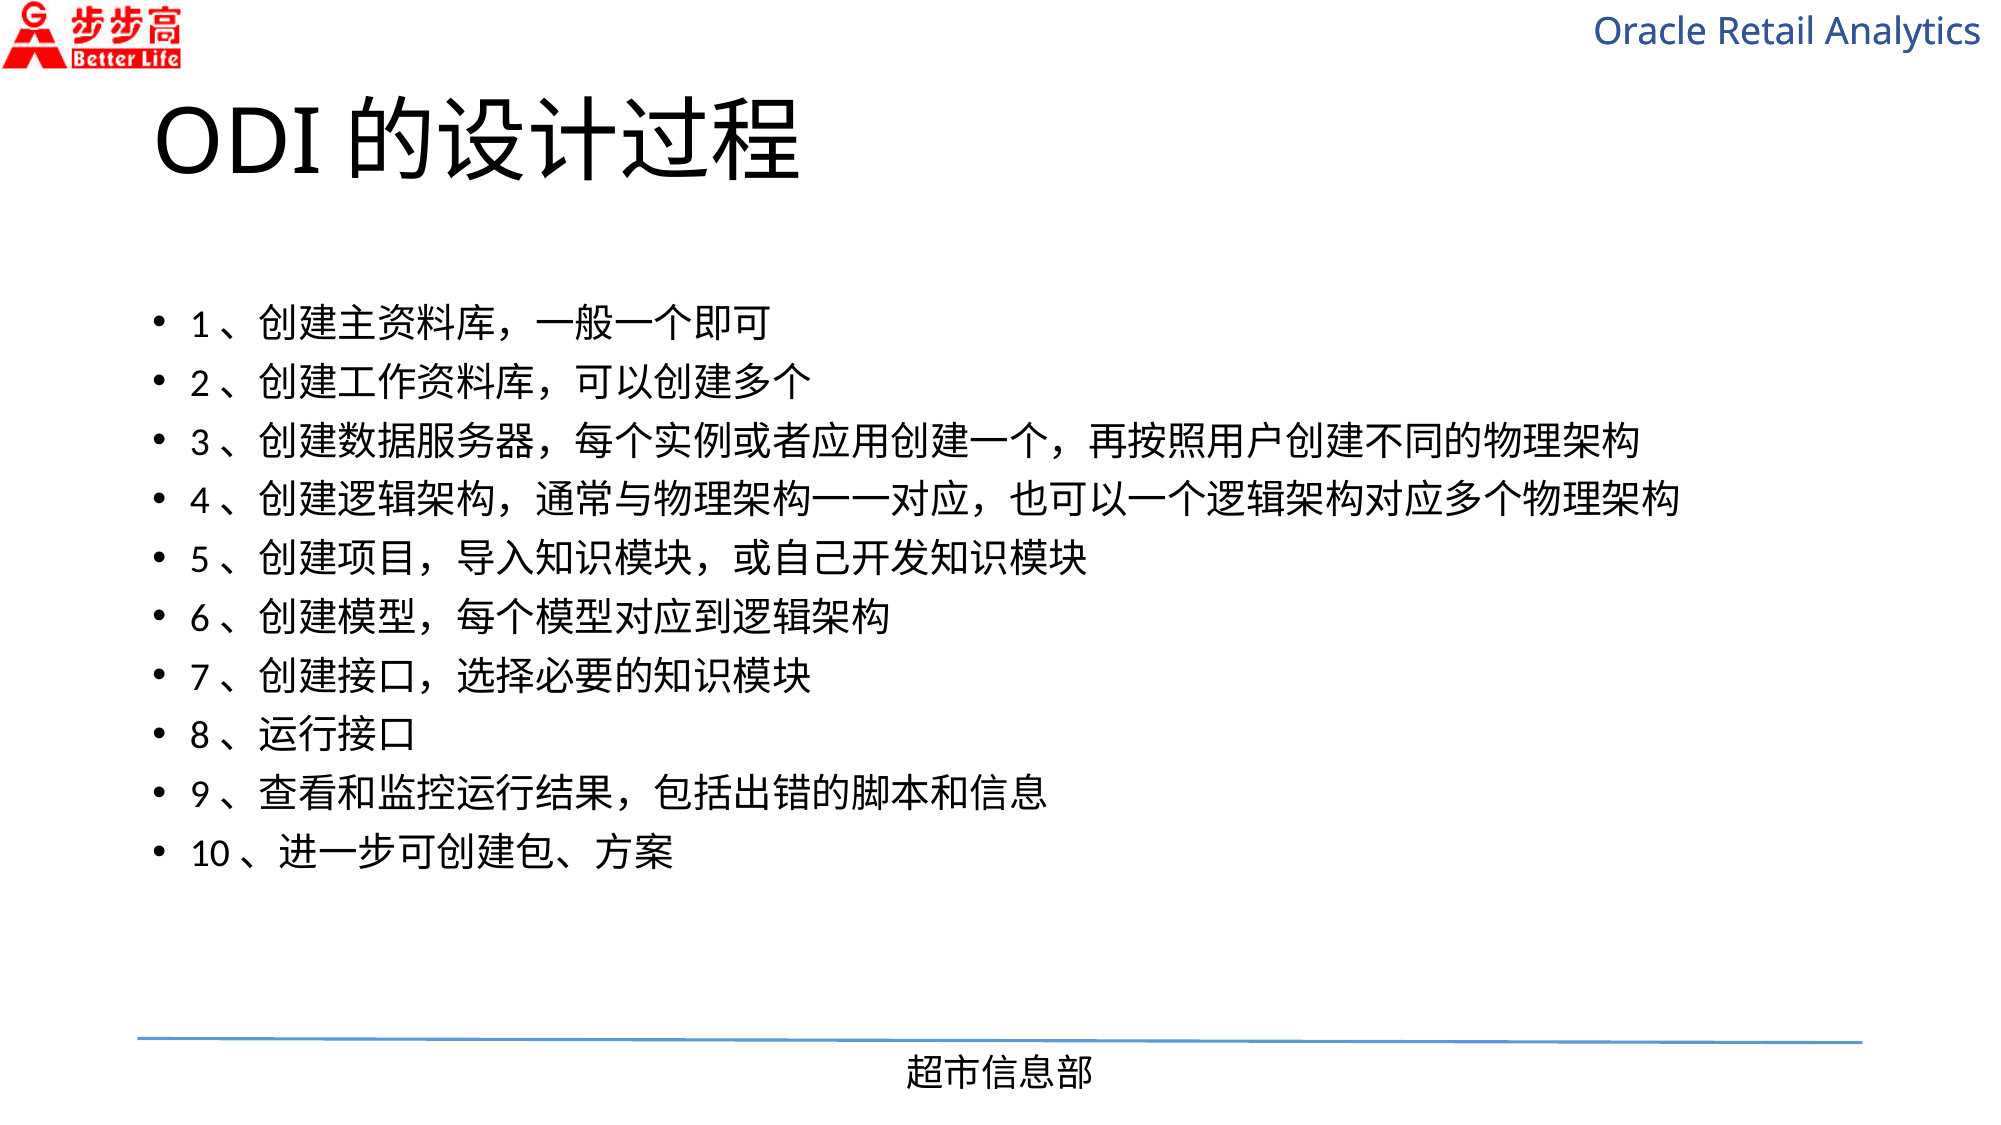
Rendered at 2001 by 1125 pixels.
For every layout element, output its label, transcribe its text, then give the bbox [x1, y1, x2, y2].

list 1、创建主资料库，一般一个即可 2、创建工作资料库，可以创建多个 3、创建数据服务器，每个实例或者应用创建一个，再按照用户创建不同的物理架构 4、创建逻辑架构，通常与物理架构一一对应，也可以一个逻辑架构对应多个物理架构 5、创建项目，导入知识模块，或自己开发知识模块 6、创建模型，每个模型对应到逻辑架构 7、创建接口，选择必要的知识模块 8、运行接口 9、查看和监控运行结果，包括出错的脚本和信息 10、进一步可创建包、方案 [137, 299, 1863, 1014]
title ODI的设计过程 [137, 76, 1863, 211]
picture [0, 0, 183, 71]
